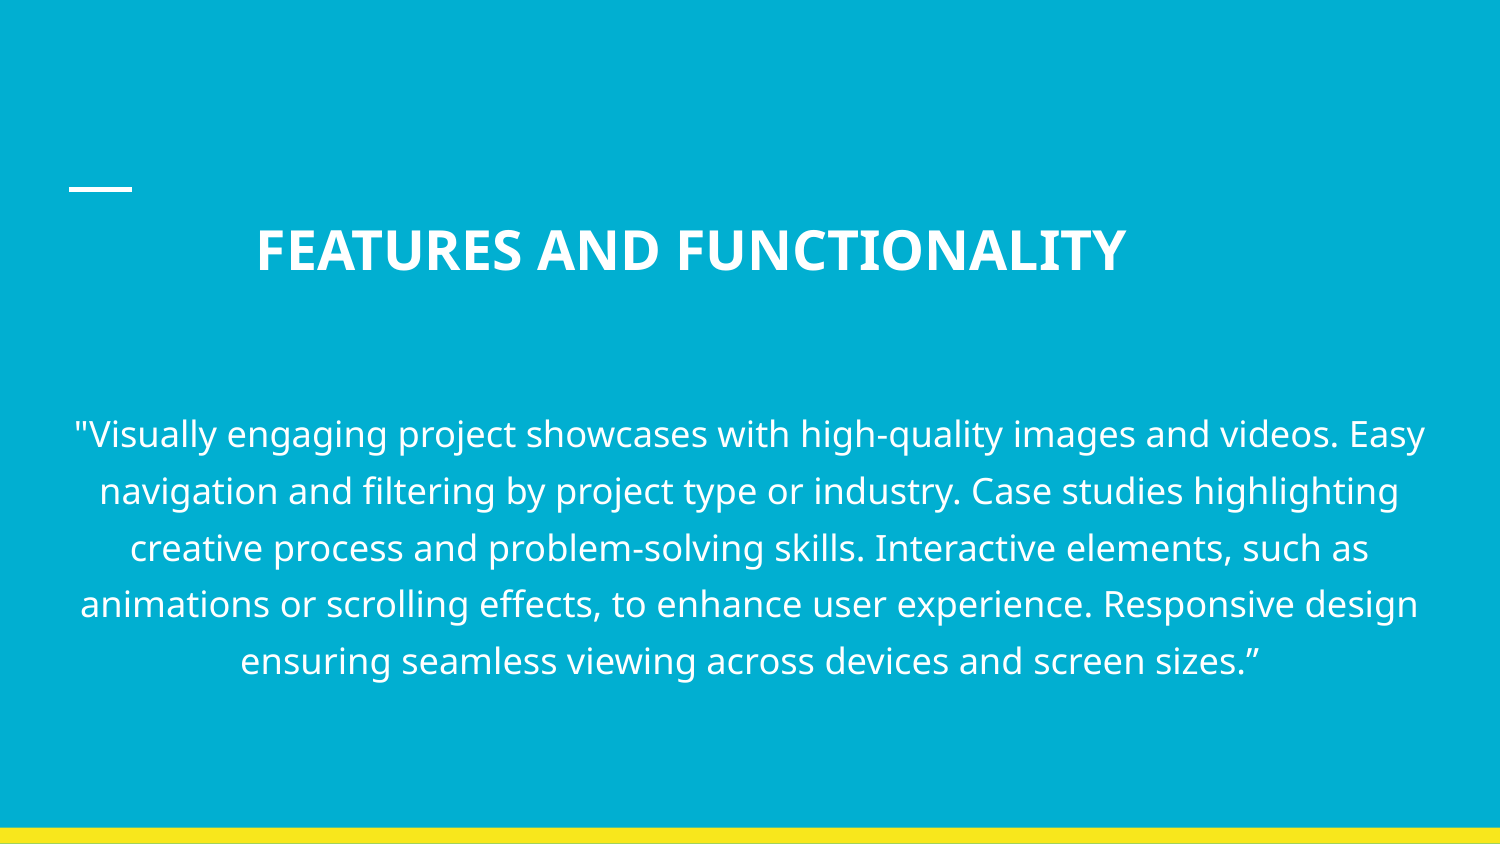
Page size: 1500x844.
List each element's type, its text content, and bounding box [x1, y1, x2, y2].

list "Visually engaging project showcases with high-quality images and videos. Easy navigation and filtering by project type or industry. Case studies highlighting creative process and problem-solving skills. Interactive elements, such as animations or scrolling effects, to enhance user experience. Responsive design ensuring seamless viewing across devices and screen sizes.” [51, 232, 1449, 750]
title FEATURES AND FUNCTIONALITY [0, 196, 1398, 303]
